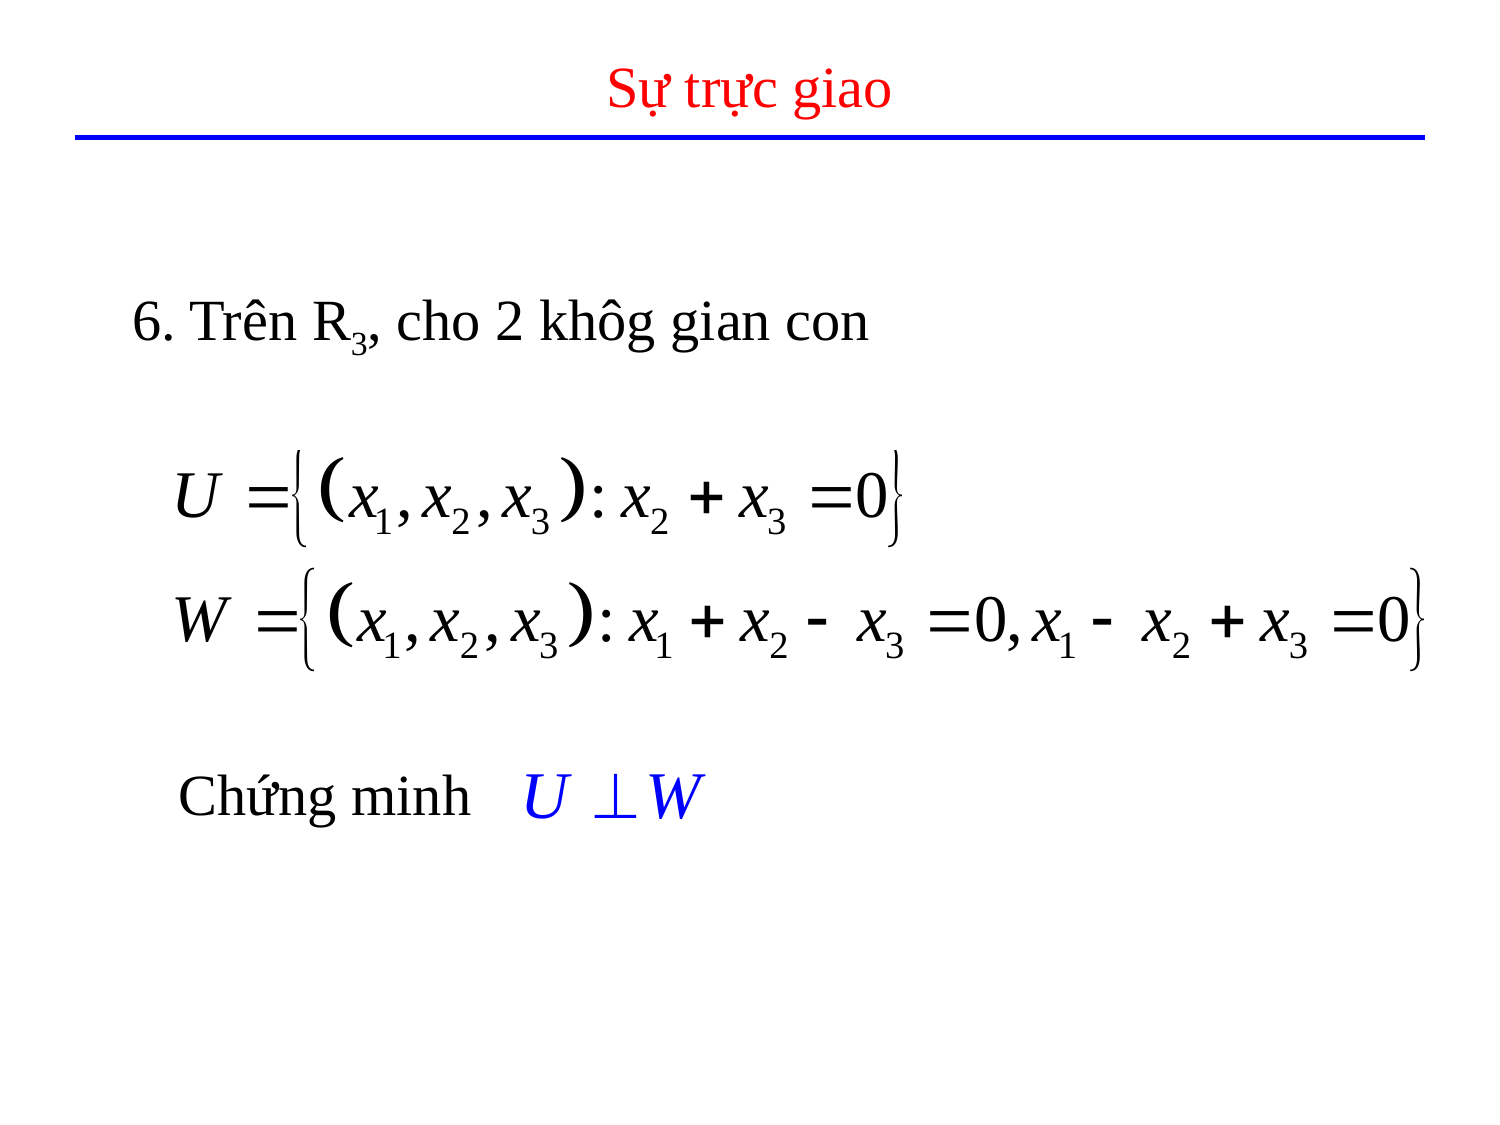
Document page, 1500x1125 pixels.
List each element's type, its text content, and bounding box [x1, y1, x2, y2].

text_box Chứng minh [164, 750, 516, 835]
text_box 6. Trên R3, cho 2 khôg gian con [117, 275, 886, 370]
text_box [523, 768, 714, 826]
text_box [174, 449, 1440, 676]
title Sự trực giao [75, 12, 1425, 155]
